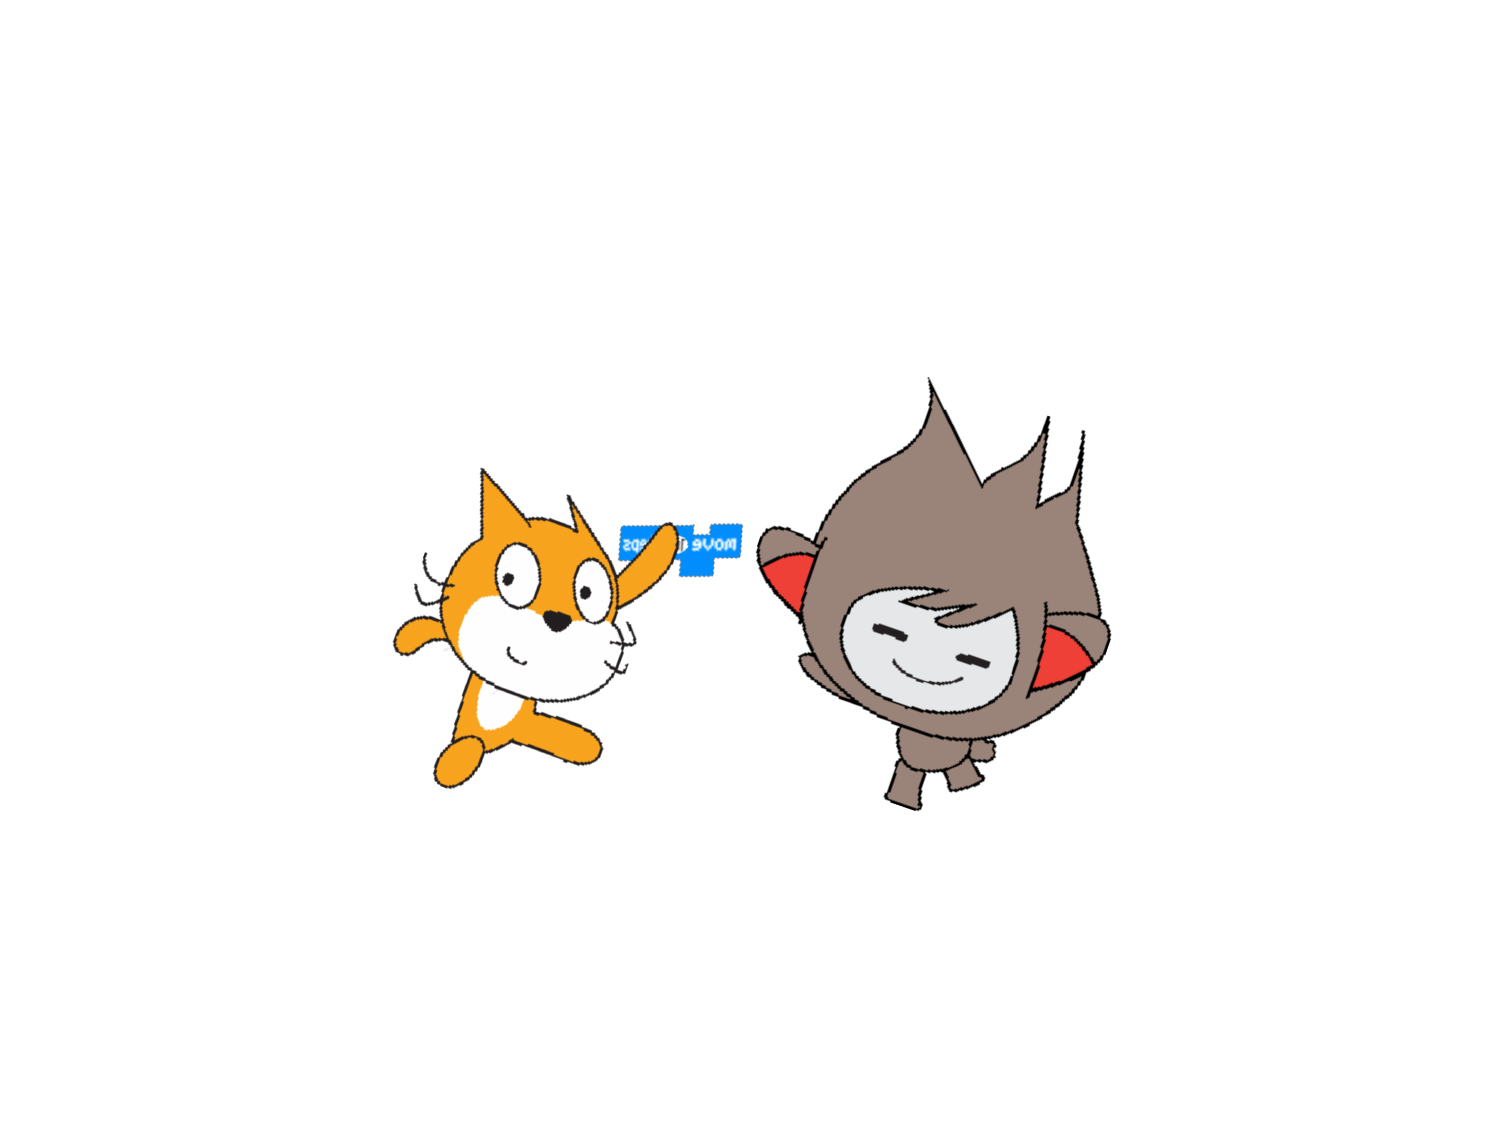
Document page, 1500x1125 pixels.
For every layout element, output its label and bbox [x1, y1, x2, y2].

picture [352, 341, 1172, 855]
